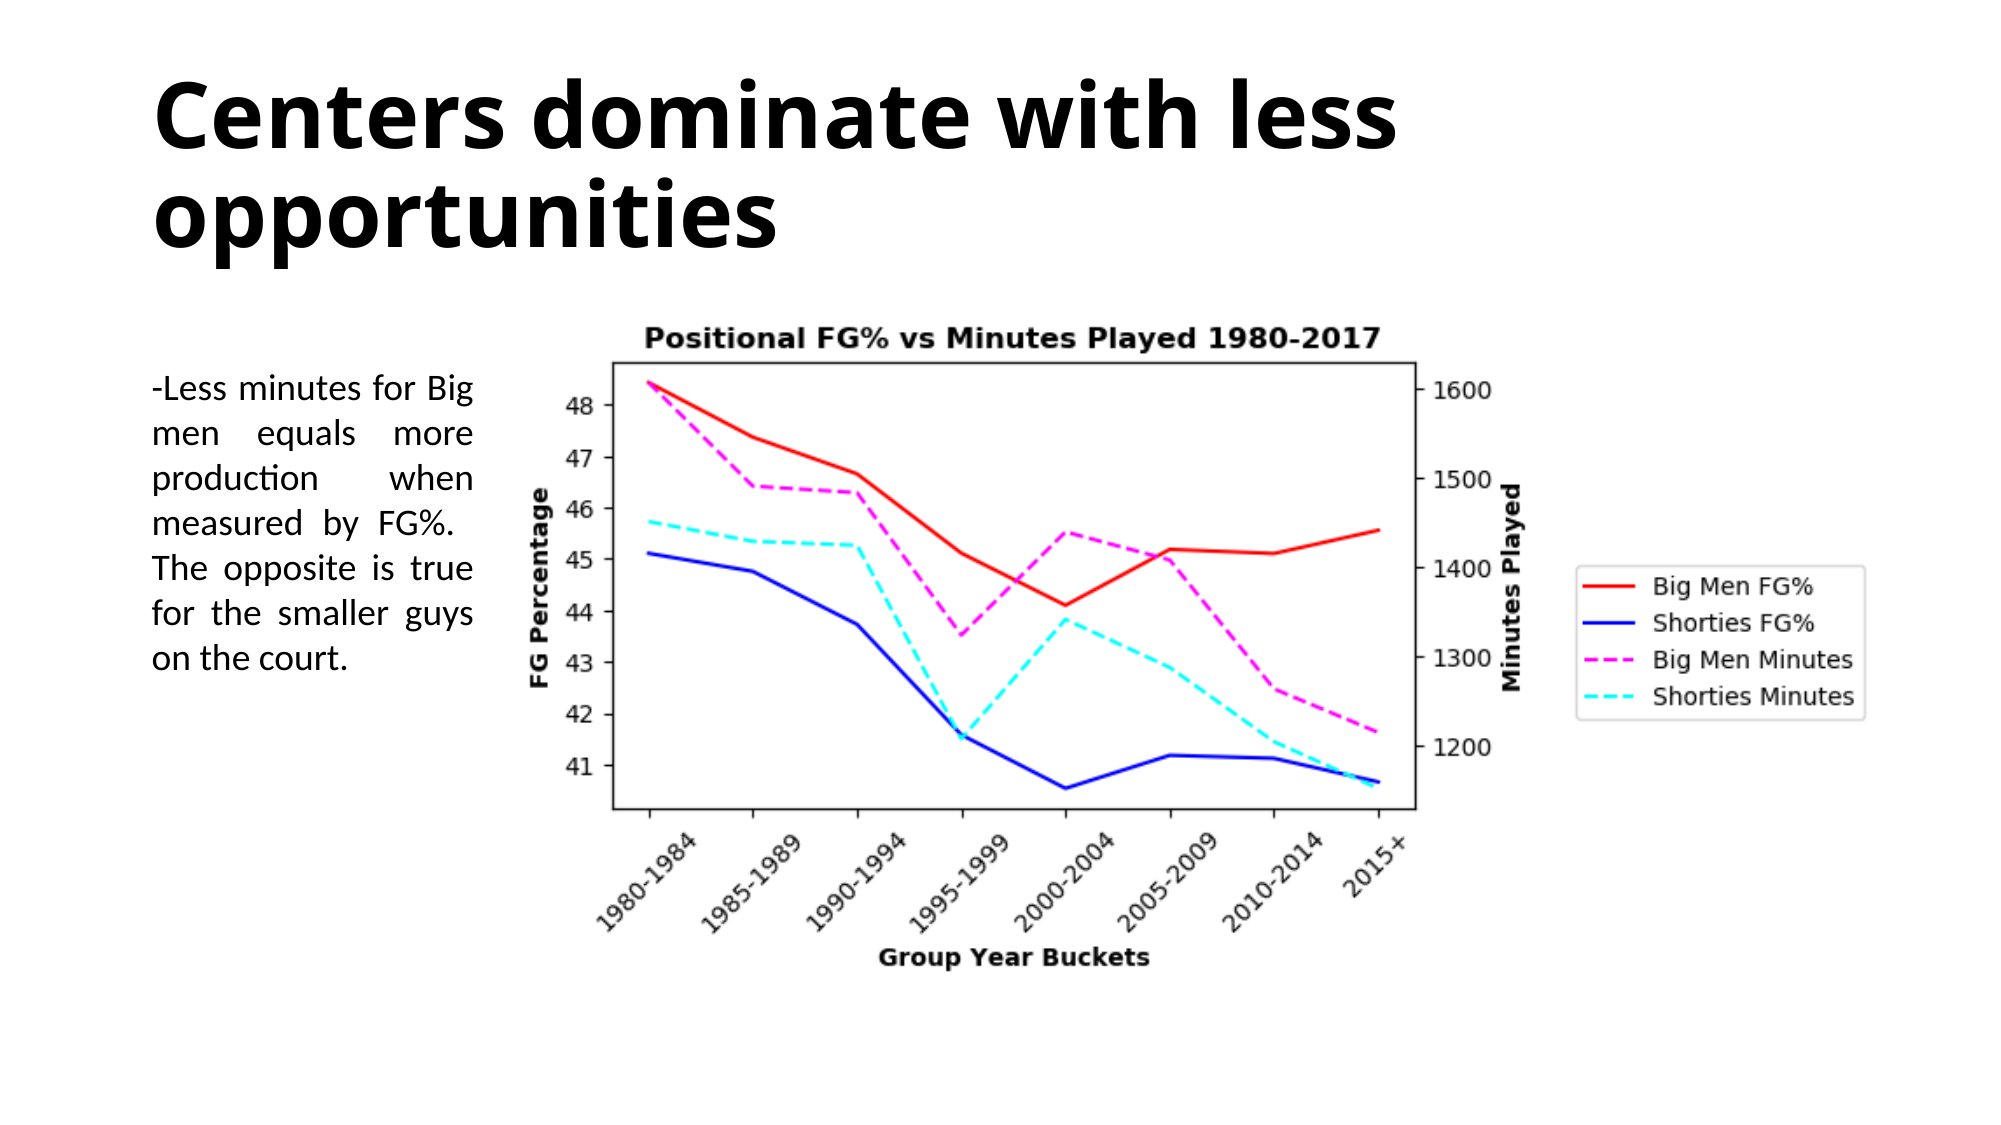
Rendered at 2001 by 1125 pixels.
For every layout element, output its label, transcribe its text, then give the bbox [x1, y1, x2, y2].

text_box -Less minutes for Big men equals more production when measured by FG%. The opposite is true for the smaller guys on the court. [136, 355, 490, 686]
title Centers dominate with less opportunities [137, 59, 1863, 278]
picture [513, 310, 1882, 989]
